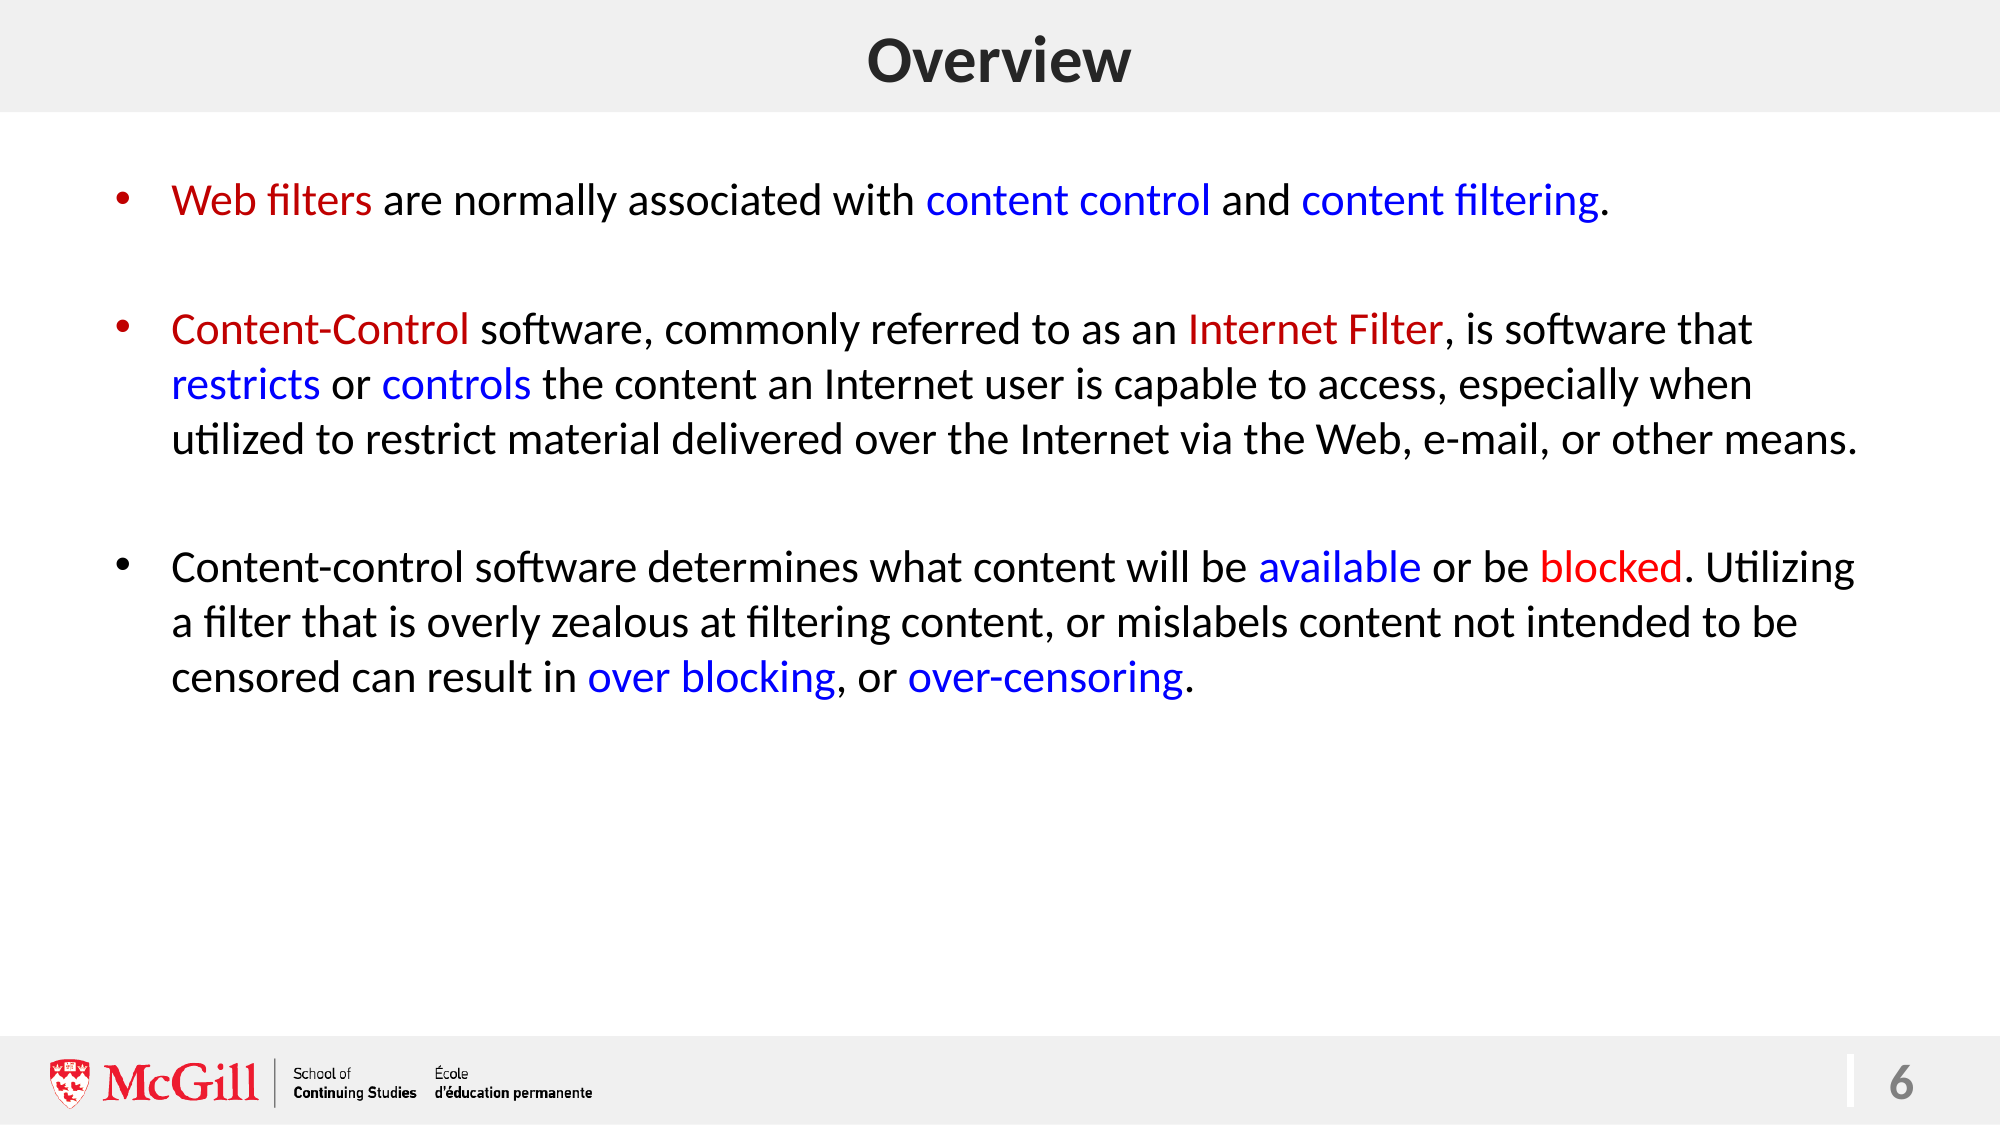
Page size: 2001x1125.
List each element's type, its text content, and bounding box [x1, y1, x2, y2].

title Overview [0, 0, 2000, 113]
picture [50, 1058, 592, 1109]
list Web filters are normally associated with content control and content filtering. Content-Control software, commonly referred to as an Internet Filter, is software that restricts or controls the content an Internet user is capable to access, especially when utilized to restrict material delivered over the Internet via the Web, e-mail, or other means. Content-control software determines what content will be available or be blocked. Utilizing a filter that is overly zealous at filtering content, or mislabels content not intended to be censored can result in over blocking, or over-censoring. [99, 162, 1900, 1005]
